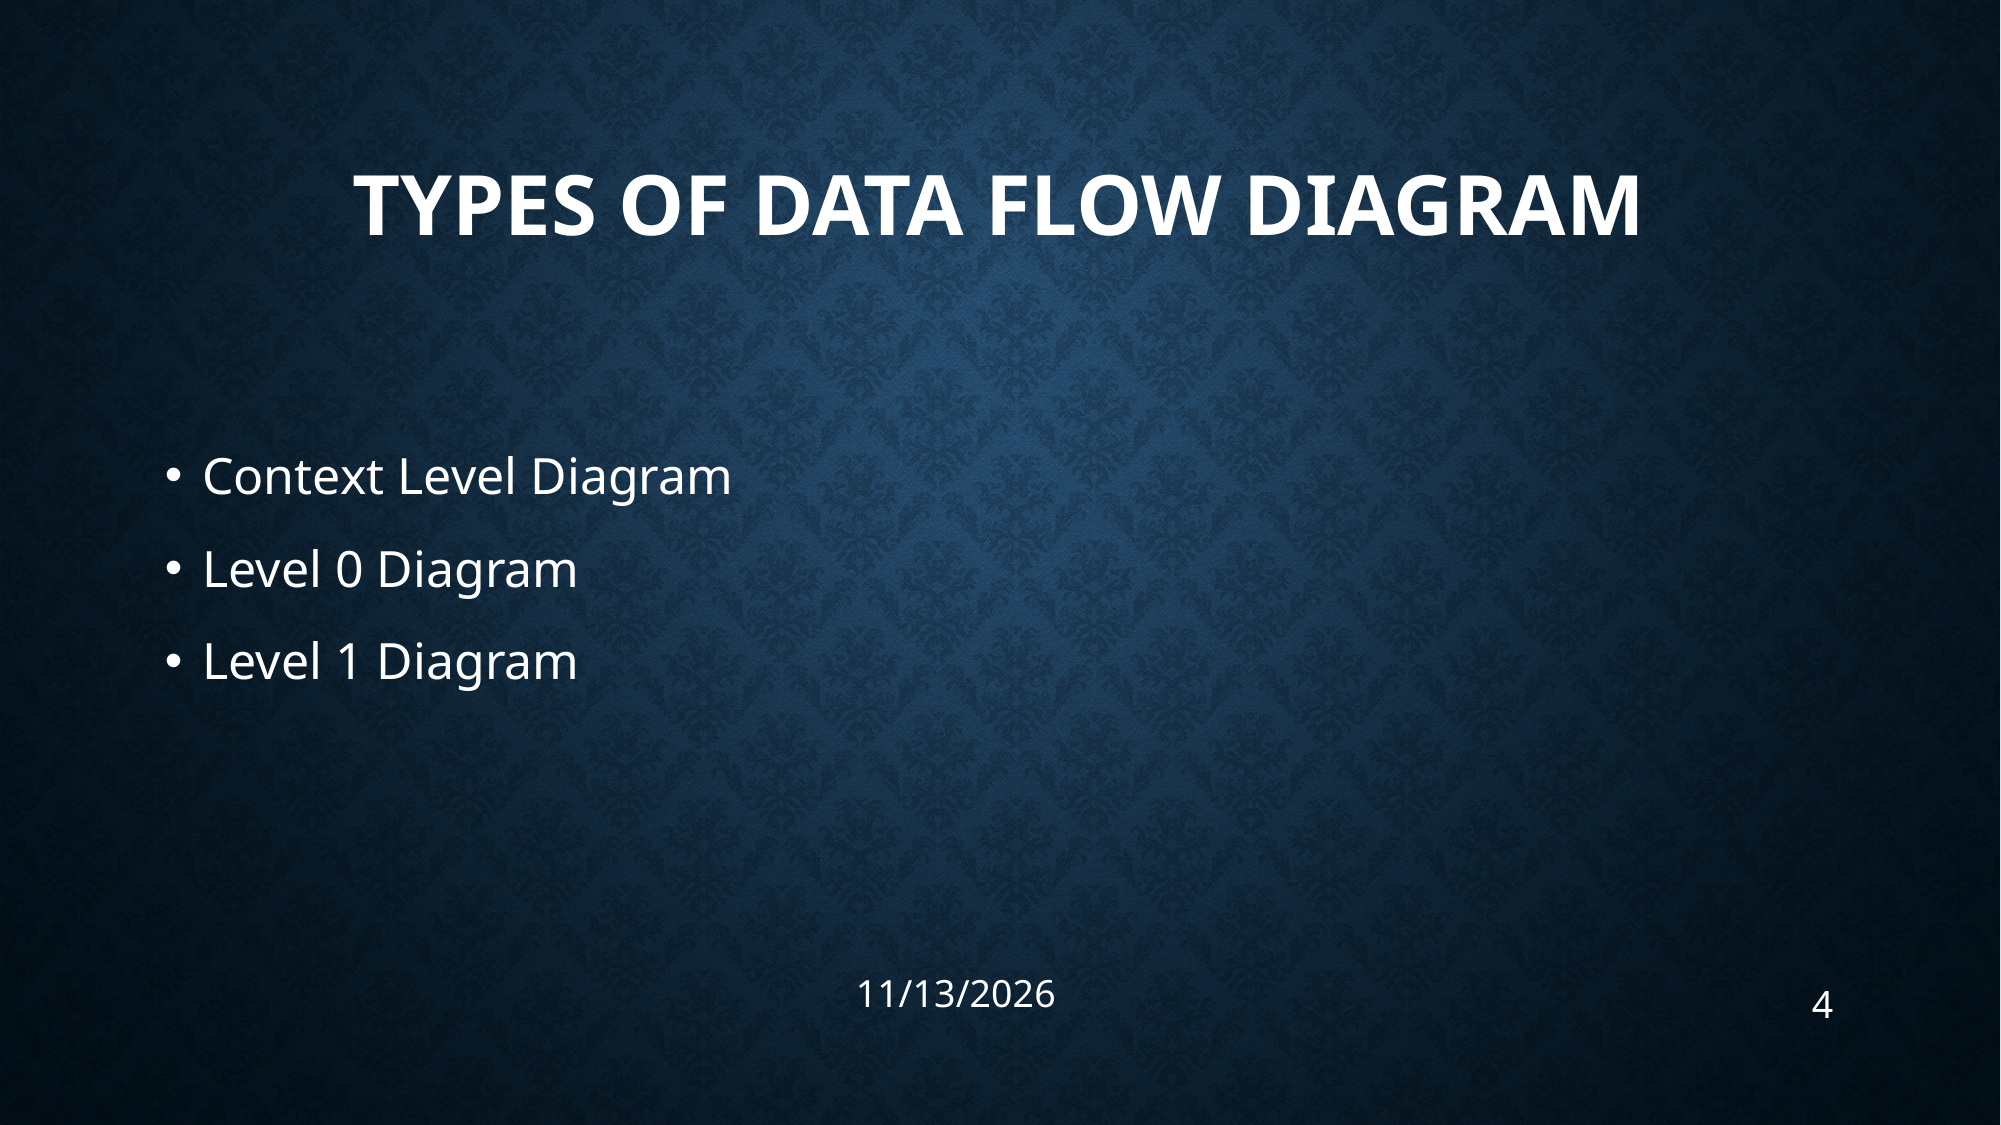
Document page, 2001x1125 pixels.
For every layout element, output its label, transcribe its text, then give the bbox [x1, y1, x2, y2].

slide_number 4 [1724, 976, 1849, 1037]
title Types of data flow diagram [149, 99, 1849, 318]
list Context Level Diagram Level 0 Diagram Level 1 Diagram [149, 343, 1849, 950]
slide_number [741, 965, 1071, 1025]
